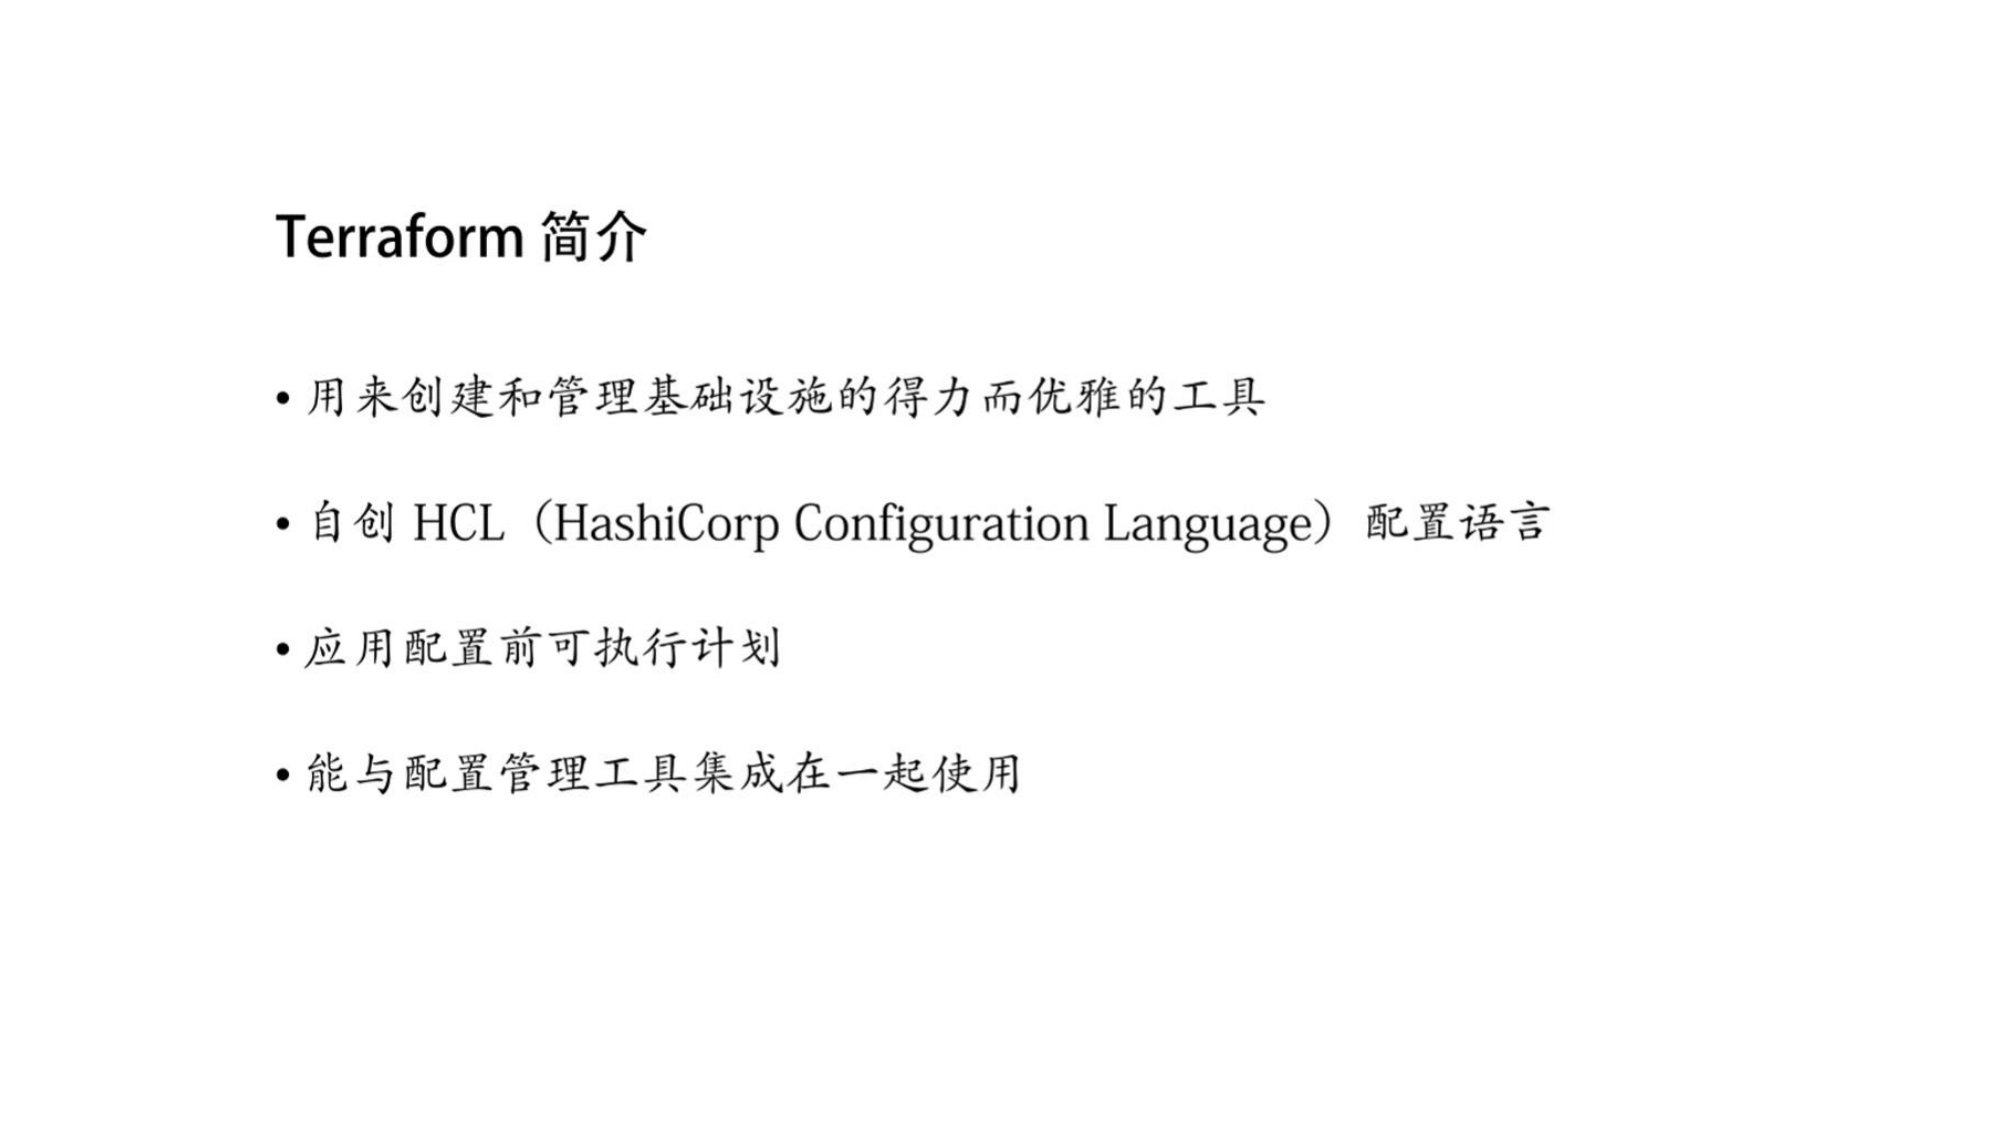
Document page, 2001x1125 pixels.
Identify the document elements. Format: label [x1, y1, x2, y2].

picture [174, 98, 1825, 1027]
